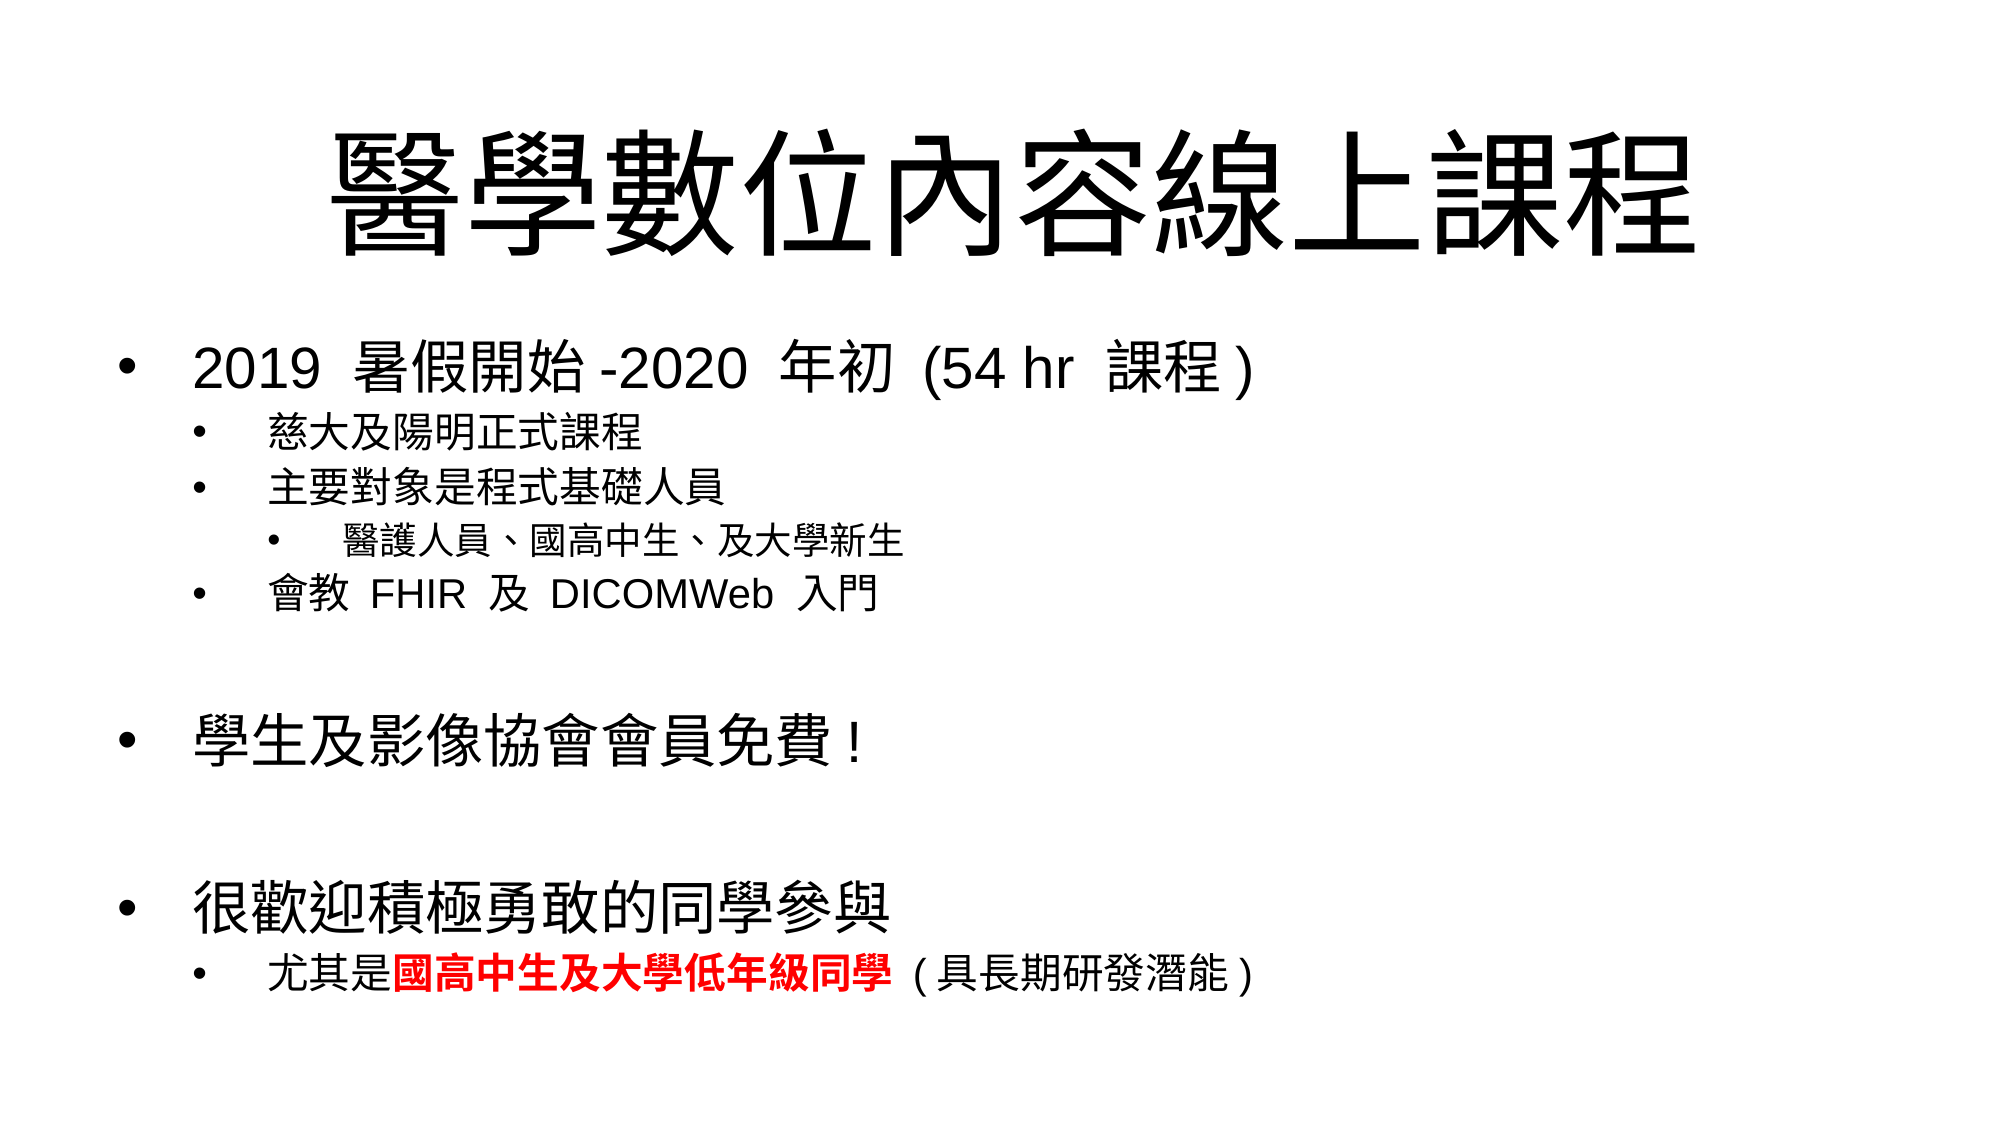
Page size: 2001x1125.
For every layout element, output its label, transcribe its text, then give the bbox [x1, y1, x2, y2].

text_box 2019 暑假開始-2020 年初 (54 hr 課程) 慈大及陽明正式課程 主要對象是程式基礎人員 醫護人員、國高中生、及大學新生 會教 FHIR 及 DICOMWeb 入門 學生及影像協會會員免費! 很歡迎積極勇敢的同學參與 尤其是國高中生及大學低年級同學 (具長期研發潛能) [102, 330, 1903, 1125]
title 醫學數位內容線上課程 [108, 241, 1920, 397]
